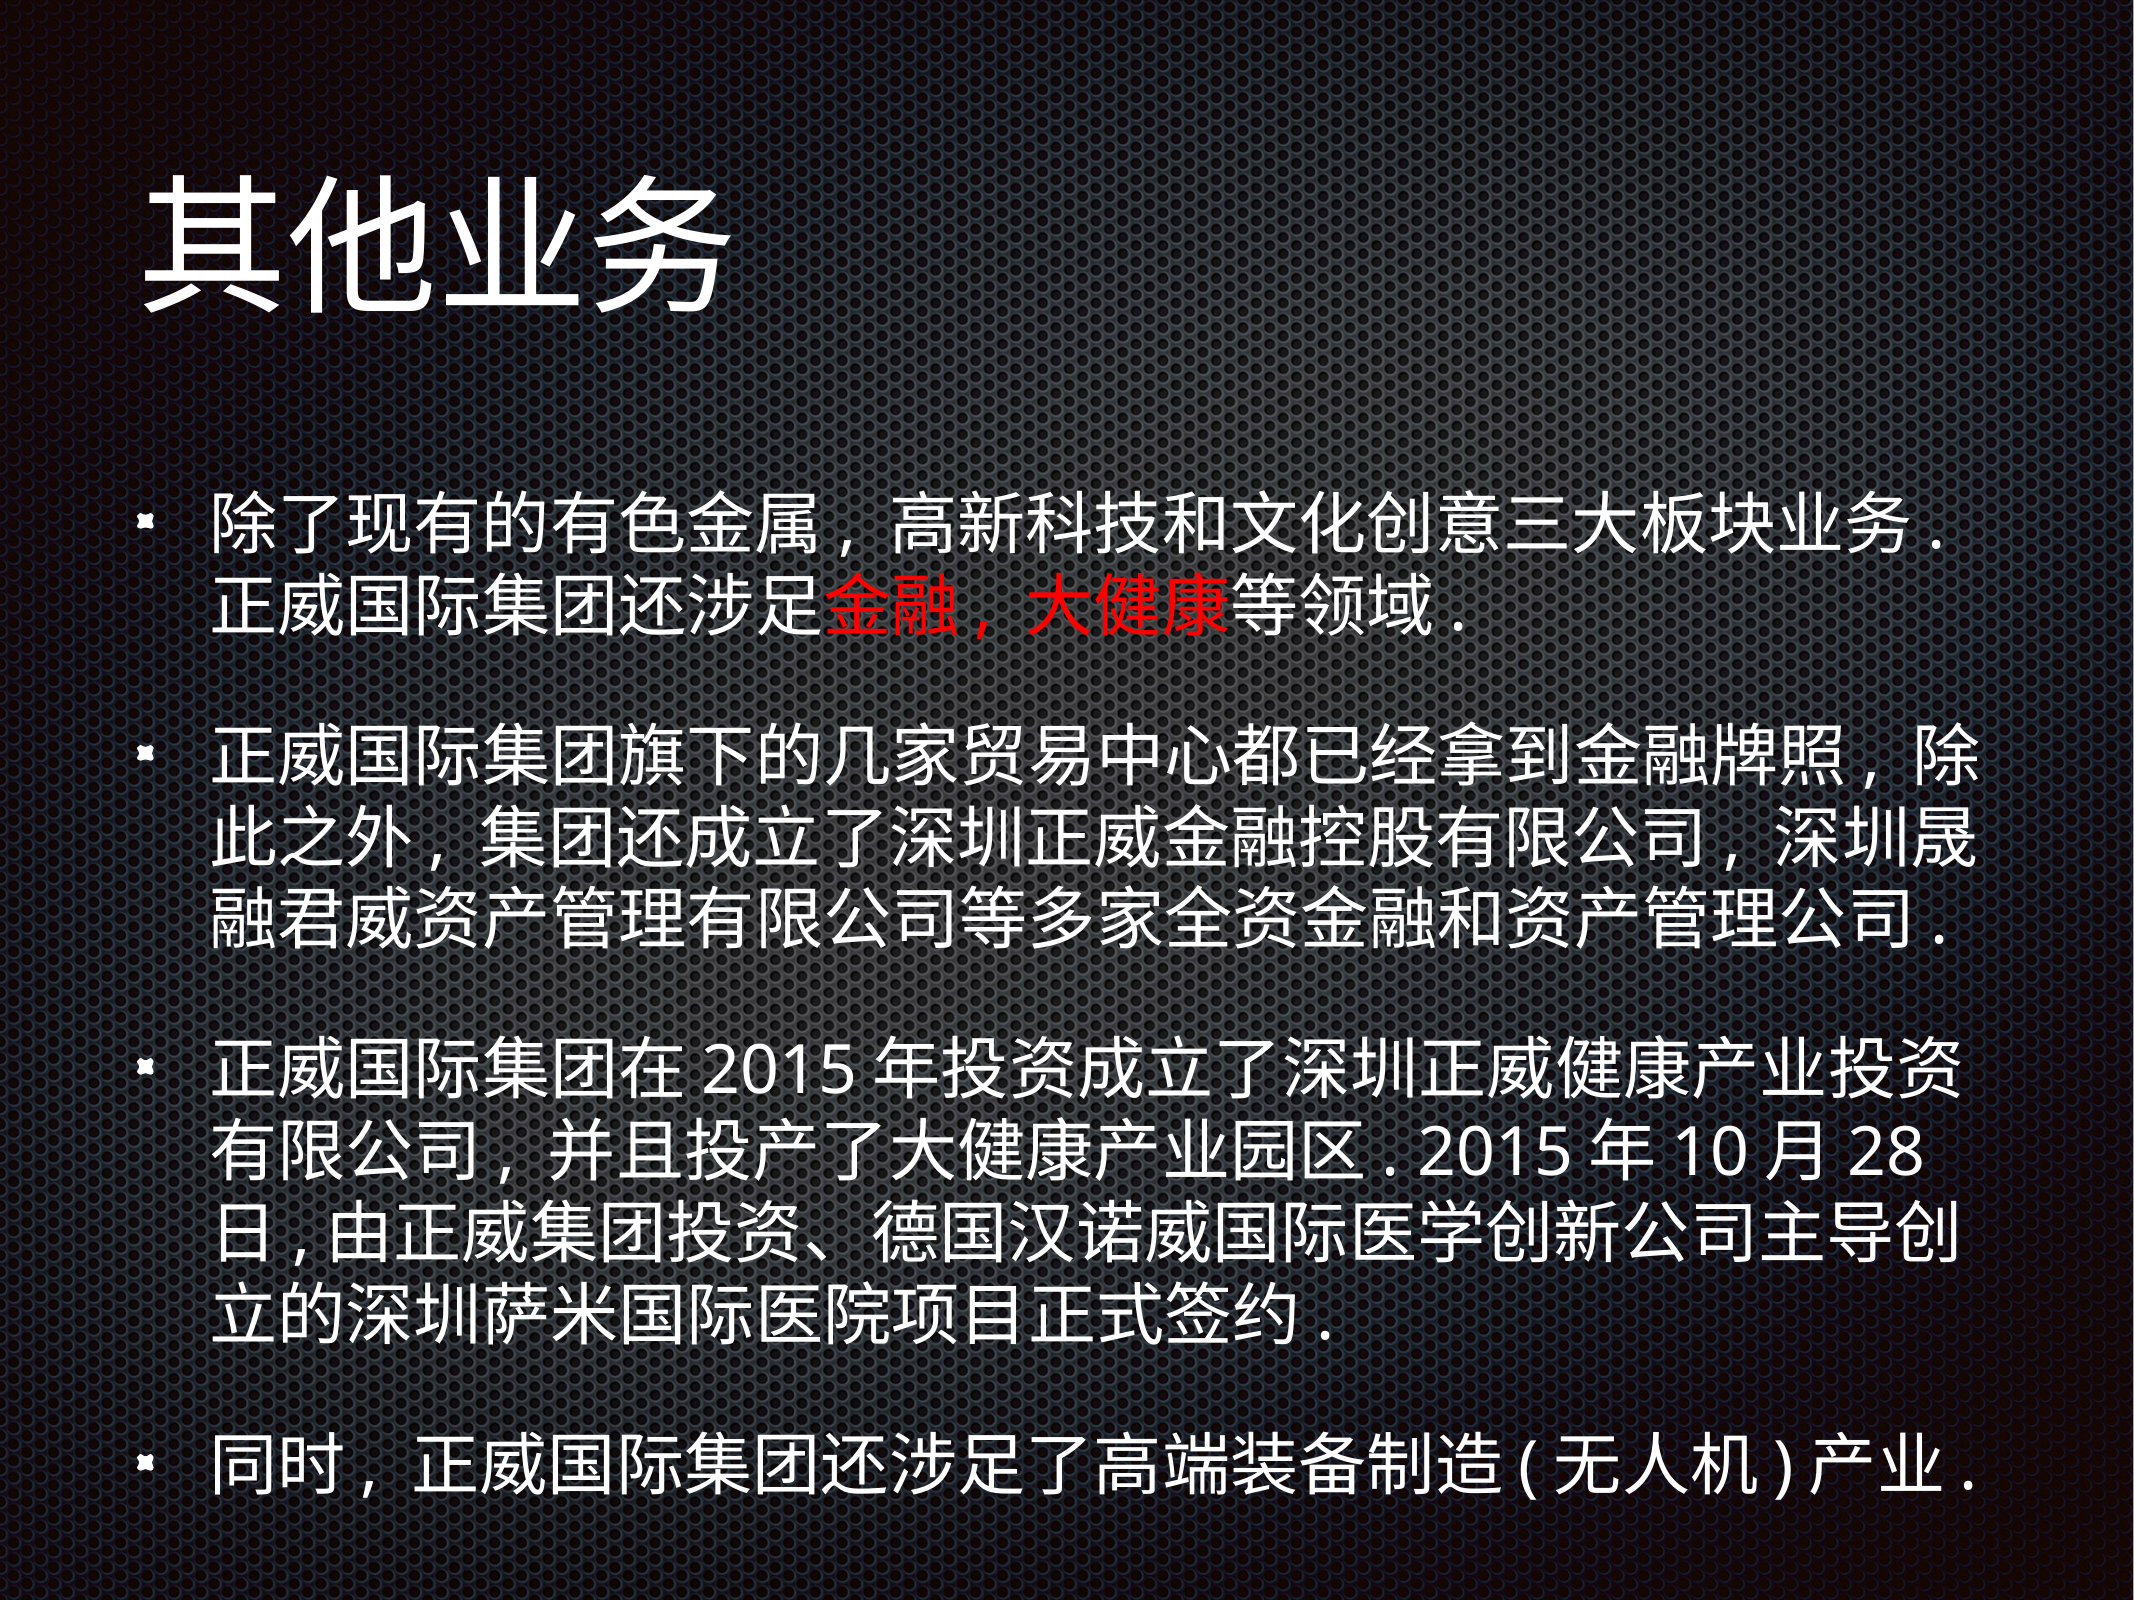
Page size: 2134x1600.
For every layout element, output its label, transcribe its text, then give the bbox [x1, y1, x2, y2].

picture [0, 0, 2134, 1600]
title 其他业务 [128, 41, 2005, 443]
list 除了现有的有色金属, 高新科技和文化创意三大板块业务. 正威国际集团还涉足金融, 大健康等领域. 正威国际集团旗下的几家贸易中心都已经拿到金融牌照, 除此之外, 集团还成立了深圳正威金融控股有限公司, 深圳晟融君威资产管理有限公司等多家全资金融和资产管理公司. 正威国际集团在2015年投资成立了深圳正威健康产业投资有限公司, 并且投产了大健康产业园区. 2015年10月28日,由正威集团投资、德国汉诺威国际医学创新公司主导创立的深圳萨米国际医院项目正式签约. 同时, 正威国际集团还涉足了高端装备制造(无人机)产业. [128, 453, 2005, 1530]
